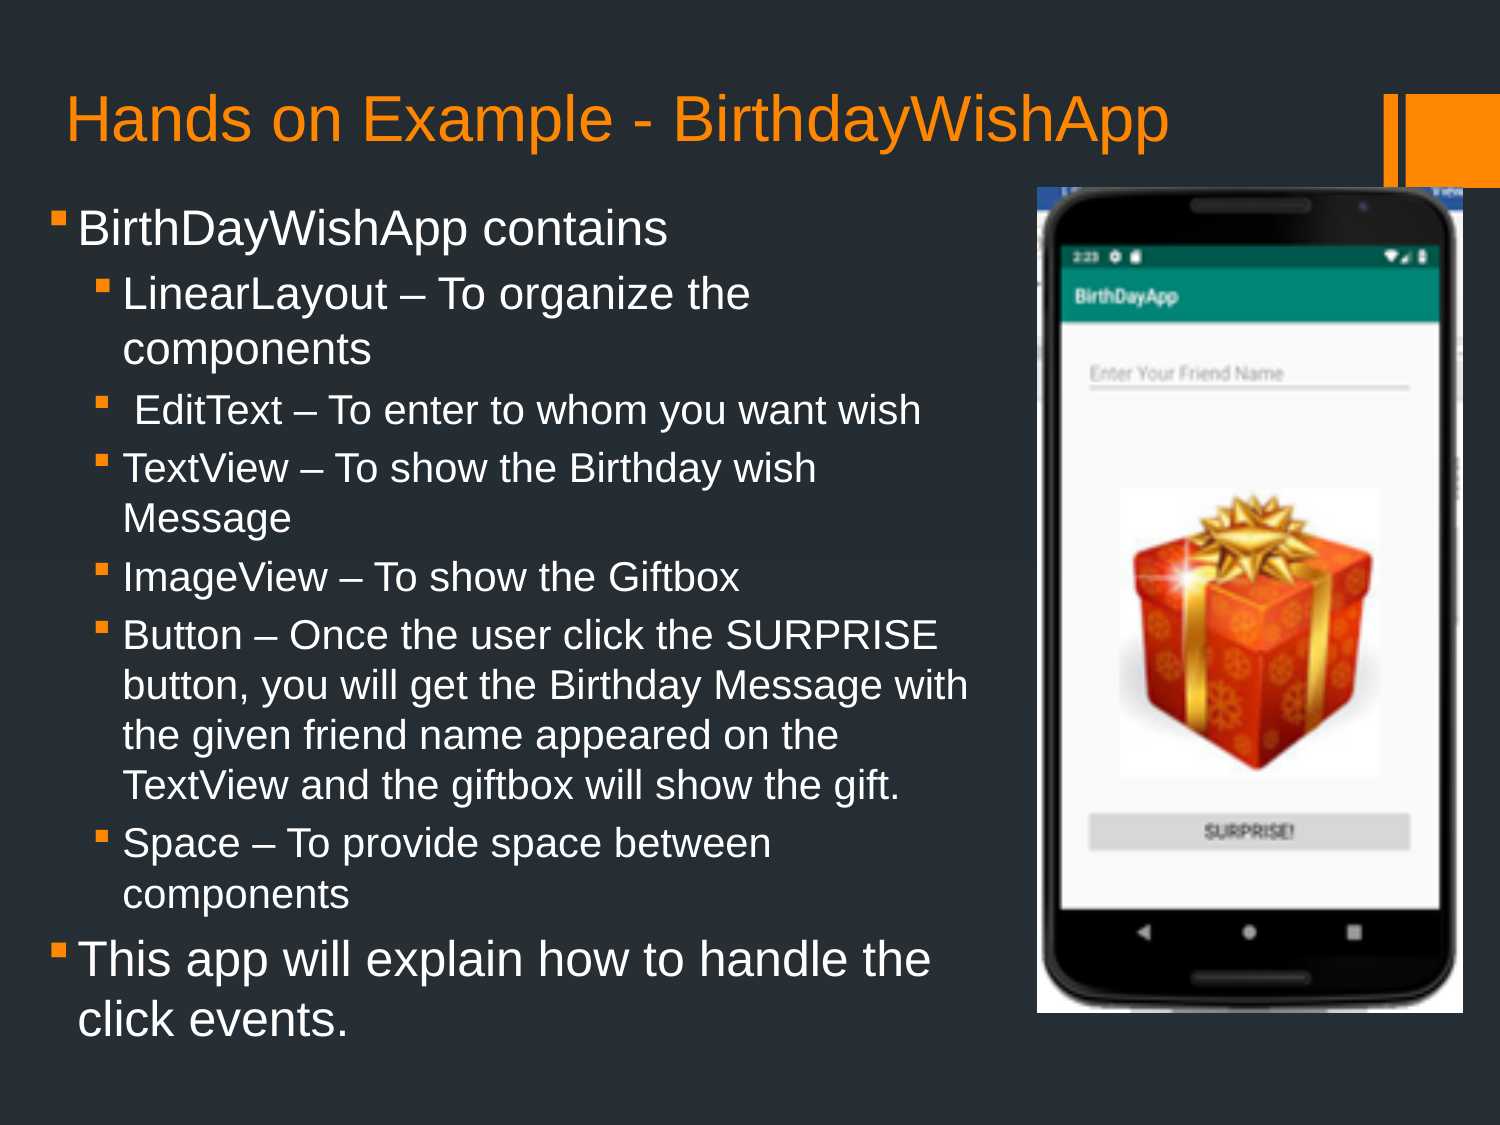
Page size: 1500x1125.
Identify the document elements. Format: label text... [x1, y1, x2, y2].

title Hands on Example - BirthdayWishApp [50, 24, 1425, 163]
picture [1036, 186, 1463, 1013]
list BirthDayWishApp contains LinearLayout – To organize the components EditText – To enter to whom you want wish TextView – To show the Birthday wish Message ImageView – To show the Giftbox Button – Once the user click the SURPRISE button, you will get the Birthday Message with the given friend name appeared on the TextView and the giftbox will show the gift. Space – To provide space between components This app will explain how to handle the click events. [24, 187, 988, 1075]
